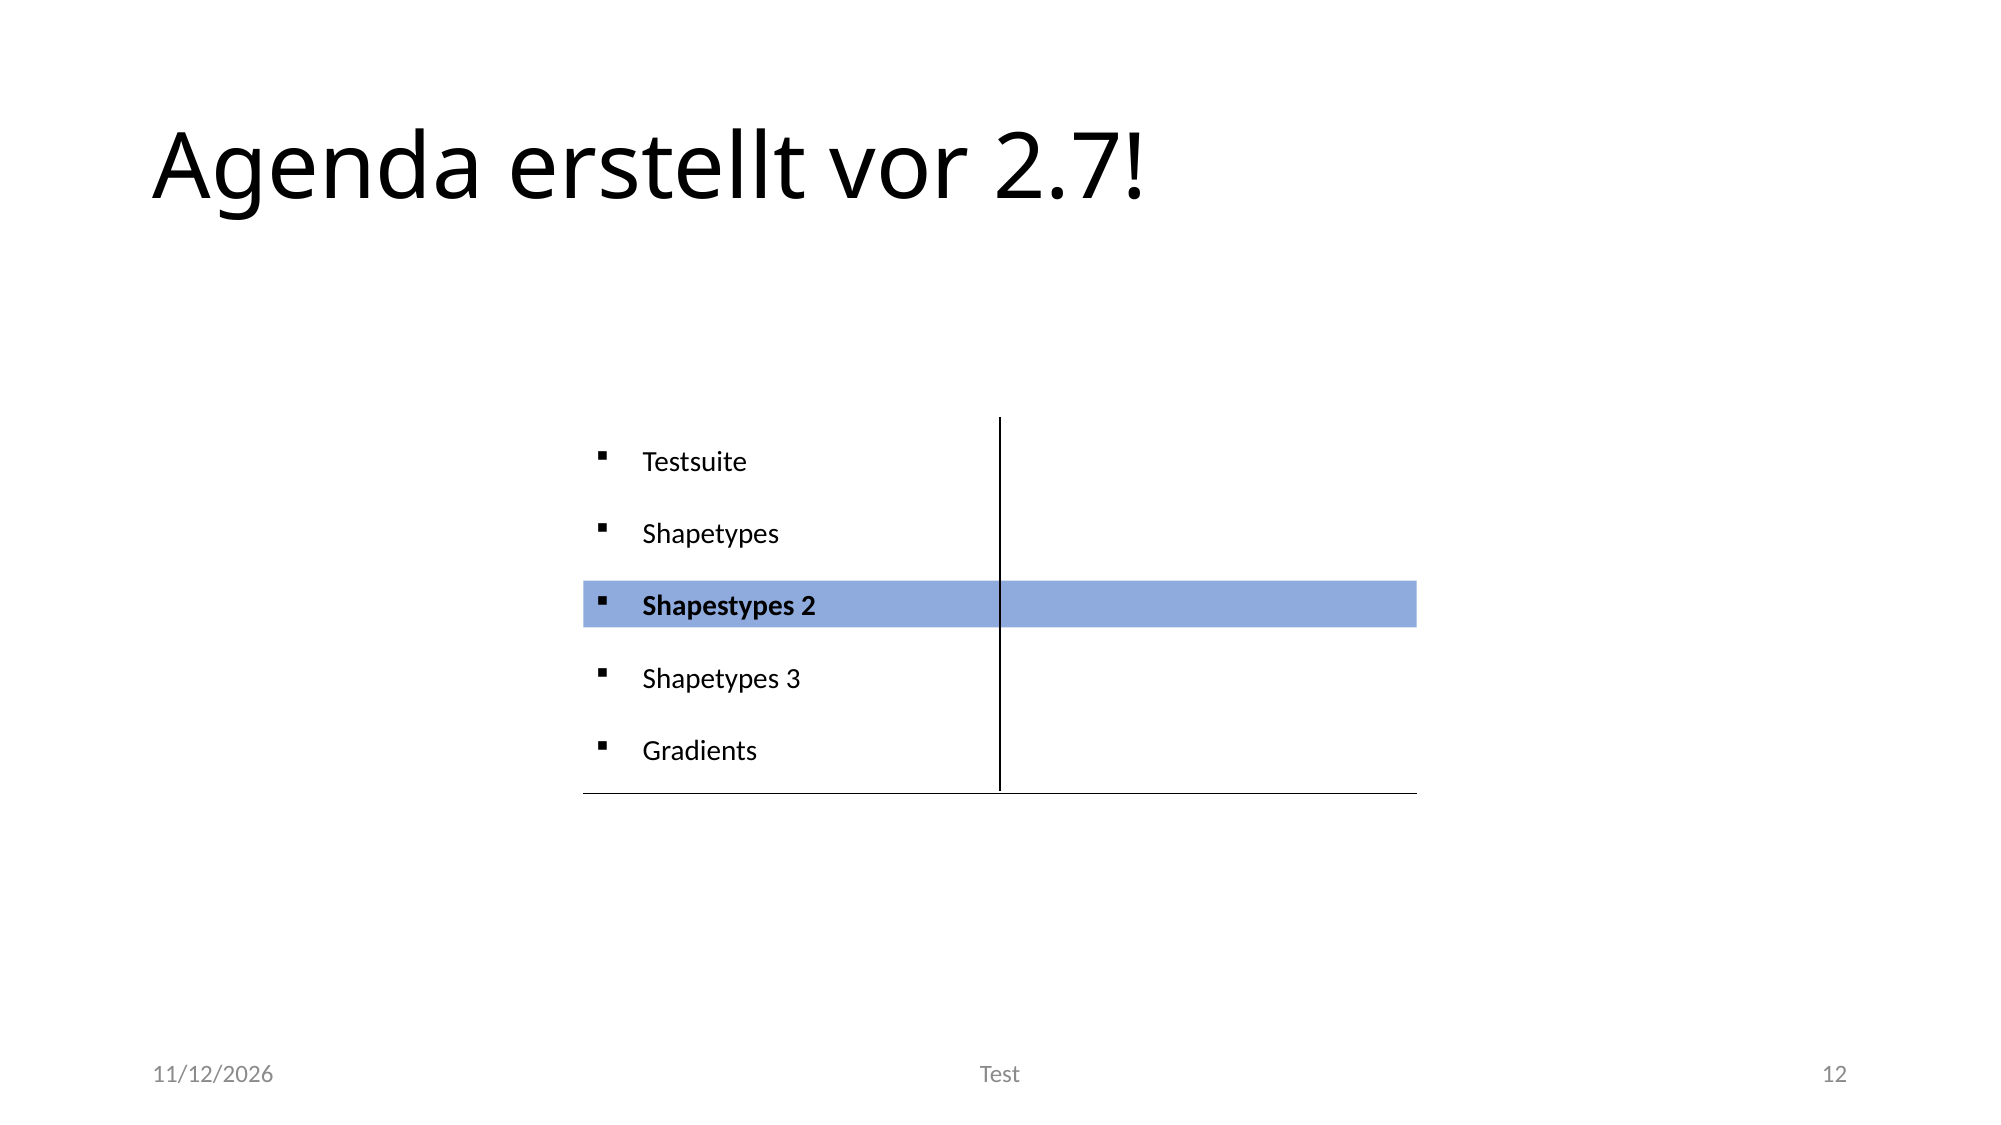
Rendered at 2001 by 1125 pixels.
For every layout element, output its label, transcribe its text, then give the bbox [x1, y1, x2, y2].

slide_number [137, 1042, 588, 1103]
text_box Testsuite Shapetypes Shapestypes 2 Shapetypes 3 Gradients [582, 416, 1418, 793]
footer Test [662, 1042, 1338, 1103]
slide_number 12 [1412, 1042, 1863, 1103]
title Agenda erstellt vor 2.7! [137, 59, 1863, 278]
